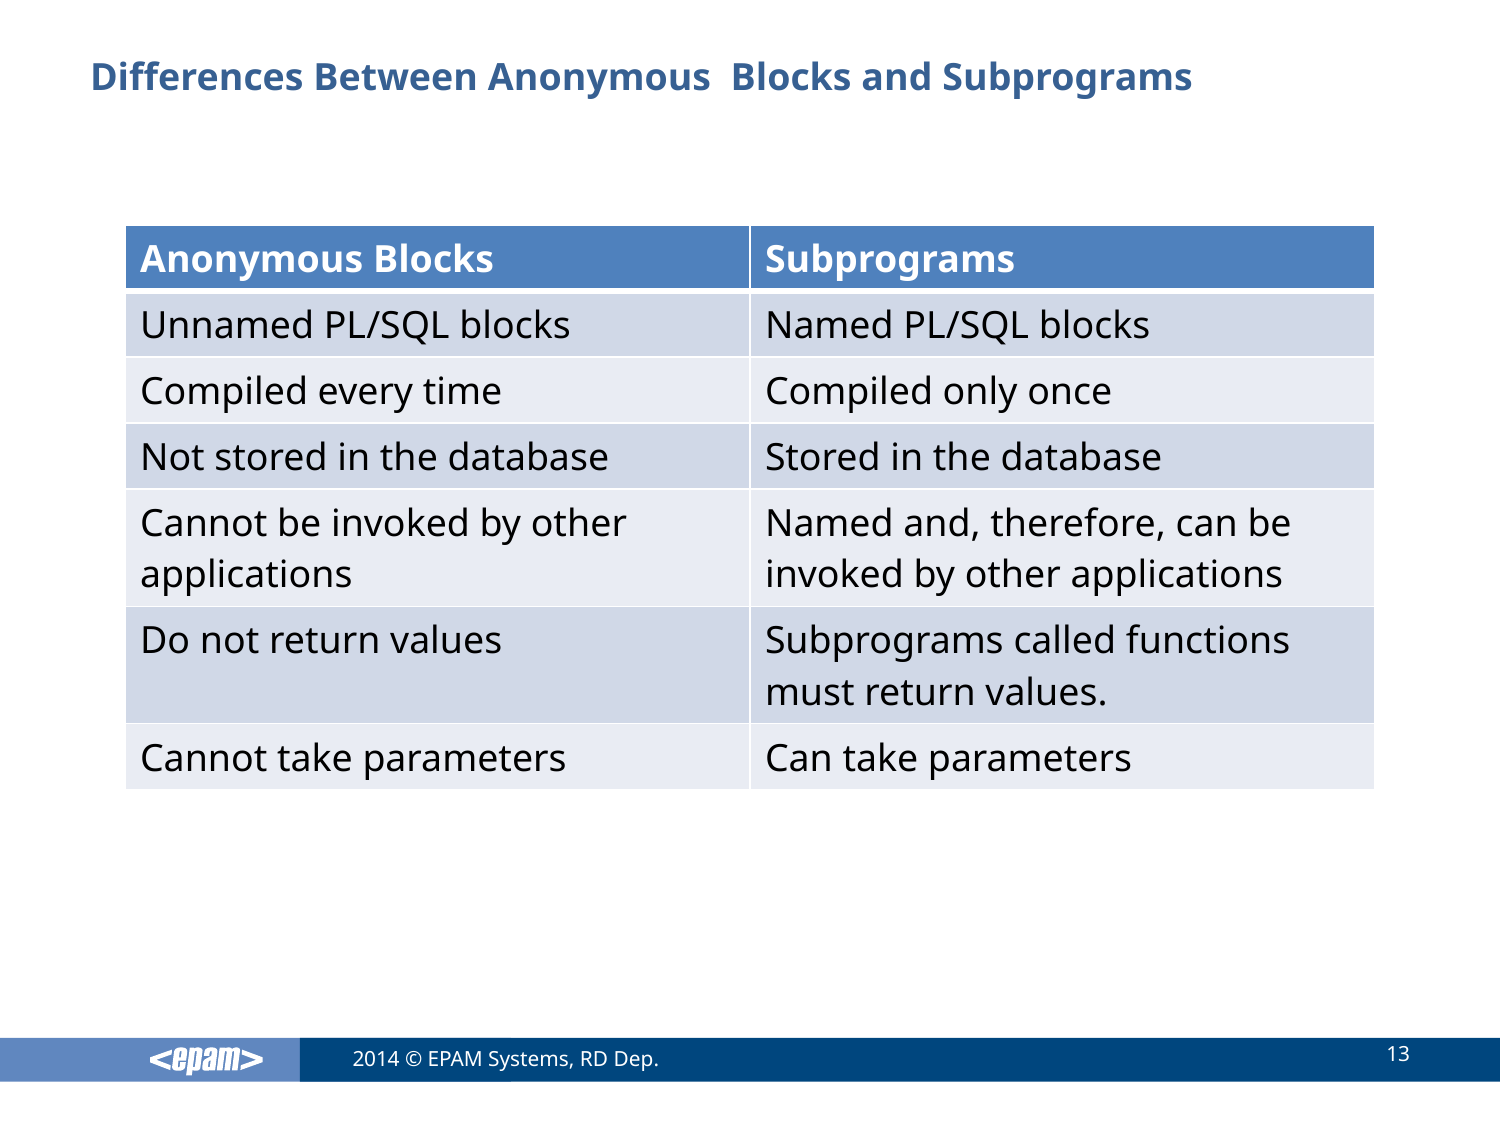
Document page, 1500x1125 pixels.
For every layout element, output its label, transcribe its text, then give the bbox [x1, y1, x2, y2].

table_header Anonymous Blocks [126, 226, 749, 288]
table_cell Subprograms called functions must return values. [751, 607, 1374, 723]
table_cell Can take parameters [751, 724, 1374, 789]
table_cell Compiled only once [751, 358, 1374, 422]
table_cell Stored in the database [751, 424, 1374, 488]
table_cell Cannot take parameters [126, 724, 749, 789]
table_cell Named PL/SQL blocks [751, 294, 1374, 356]
table_cell Unnamed PL/SQL blocks [126, 294, 749, 356]
slide_number 13 [1262, 1025, 1425, 1085]
table_cell Not stored in the database [126, 424, 749, 488]
table_header Subprograms [751, 226, 1374, 288]
table_cell Named and, therefore, can be invoked by other applications [751, 490, 1374, 606]
title Differences Between Anonymous Blocks and Subprograms [75, 45, 1425, 163]
table_cell Compiled every time [126, 358, 749, 422]
table_cell Do not return values [126, 607, 749, 723]
table_cell Cannot be invoked by other applications [126, 490, 749, 606]
footer 2014 © EPAM Systems, RD Dep. [337, 1028, 738, 1088]
